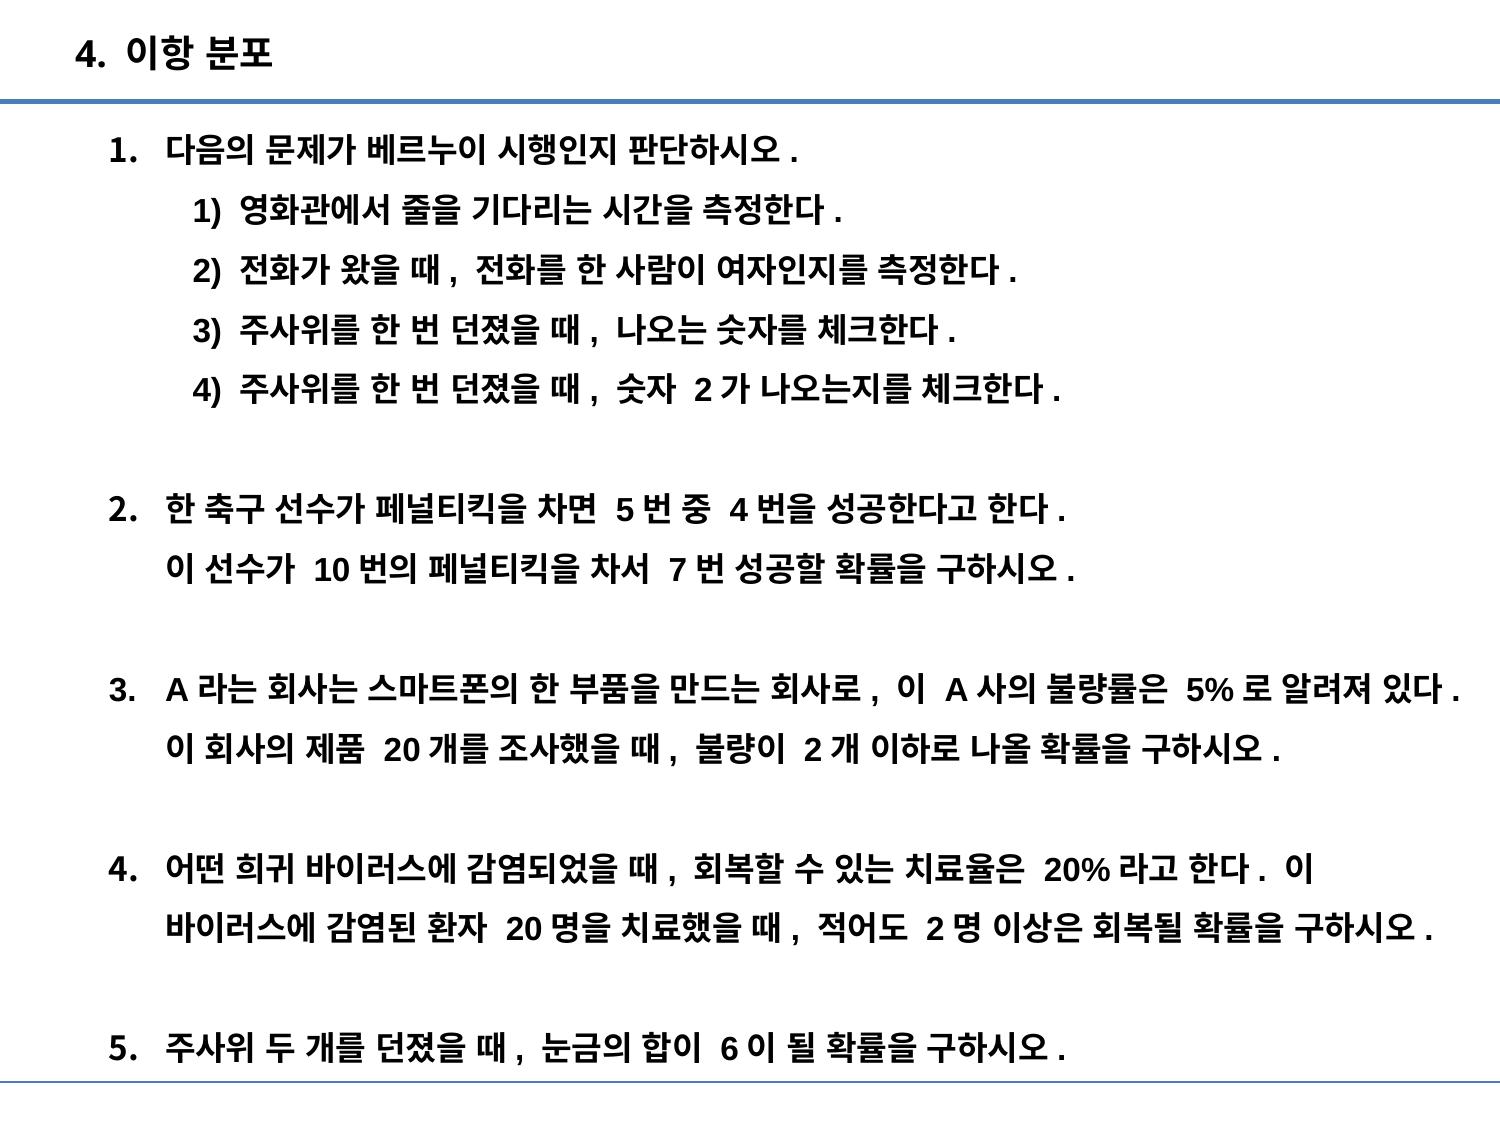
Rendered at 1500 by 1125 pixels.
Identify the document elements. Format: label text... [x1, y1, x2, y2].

text_box 다음의 문제가 베르누이 시행인지 판단하시오. 1) 영화관에서 줄을 기다리는 시간을 측정한다. 2) 전화가 왔을 때, 전화를 한 사람이 여자인지를 측정한다. 3) 주사위를 한 번 던졌을 때, 나오는 숫자를 체크한다. 4) 주사위를 한 번 던졌을 때, 숫자 2가 나오는지를 체크한다. 한 축구 선수가 페널티킥을 차면 5번 중 4번을 성공한다고 한다. 이 선수가 10번의 페널티킥을 차서 7번 성공할 확률을 구하시오. A라는 회사는 스마트폰의 한 부품을 만드는 회사로, 이 A사의 불량률은 5%로 알려져 있다. 이 회사의 제품 20개를 조사했을 때, 불량이 2개 이하로 나올 확률을 구하시오. 어떤 희귀 바이러스에 감염되었을 때, 회복할 수 있는 치료율은 20%라고 한다. 이 바이러스에 감염된 환자 20명을 치료했을 때, 적어도 2명 이상은 회복될 확률을 구하시오. 주사위 두 개를 던졌을 때, 눈금의 합이 6이 될 확률을 구하시오. [94, 101, 1476, 1075]
text_box 4. 이항 분포 [60, 22, 290, 82]
